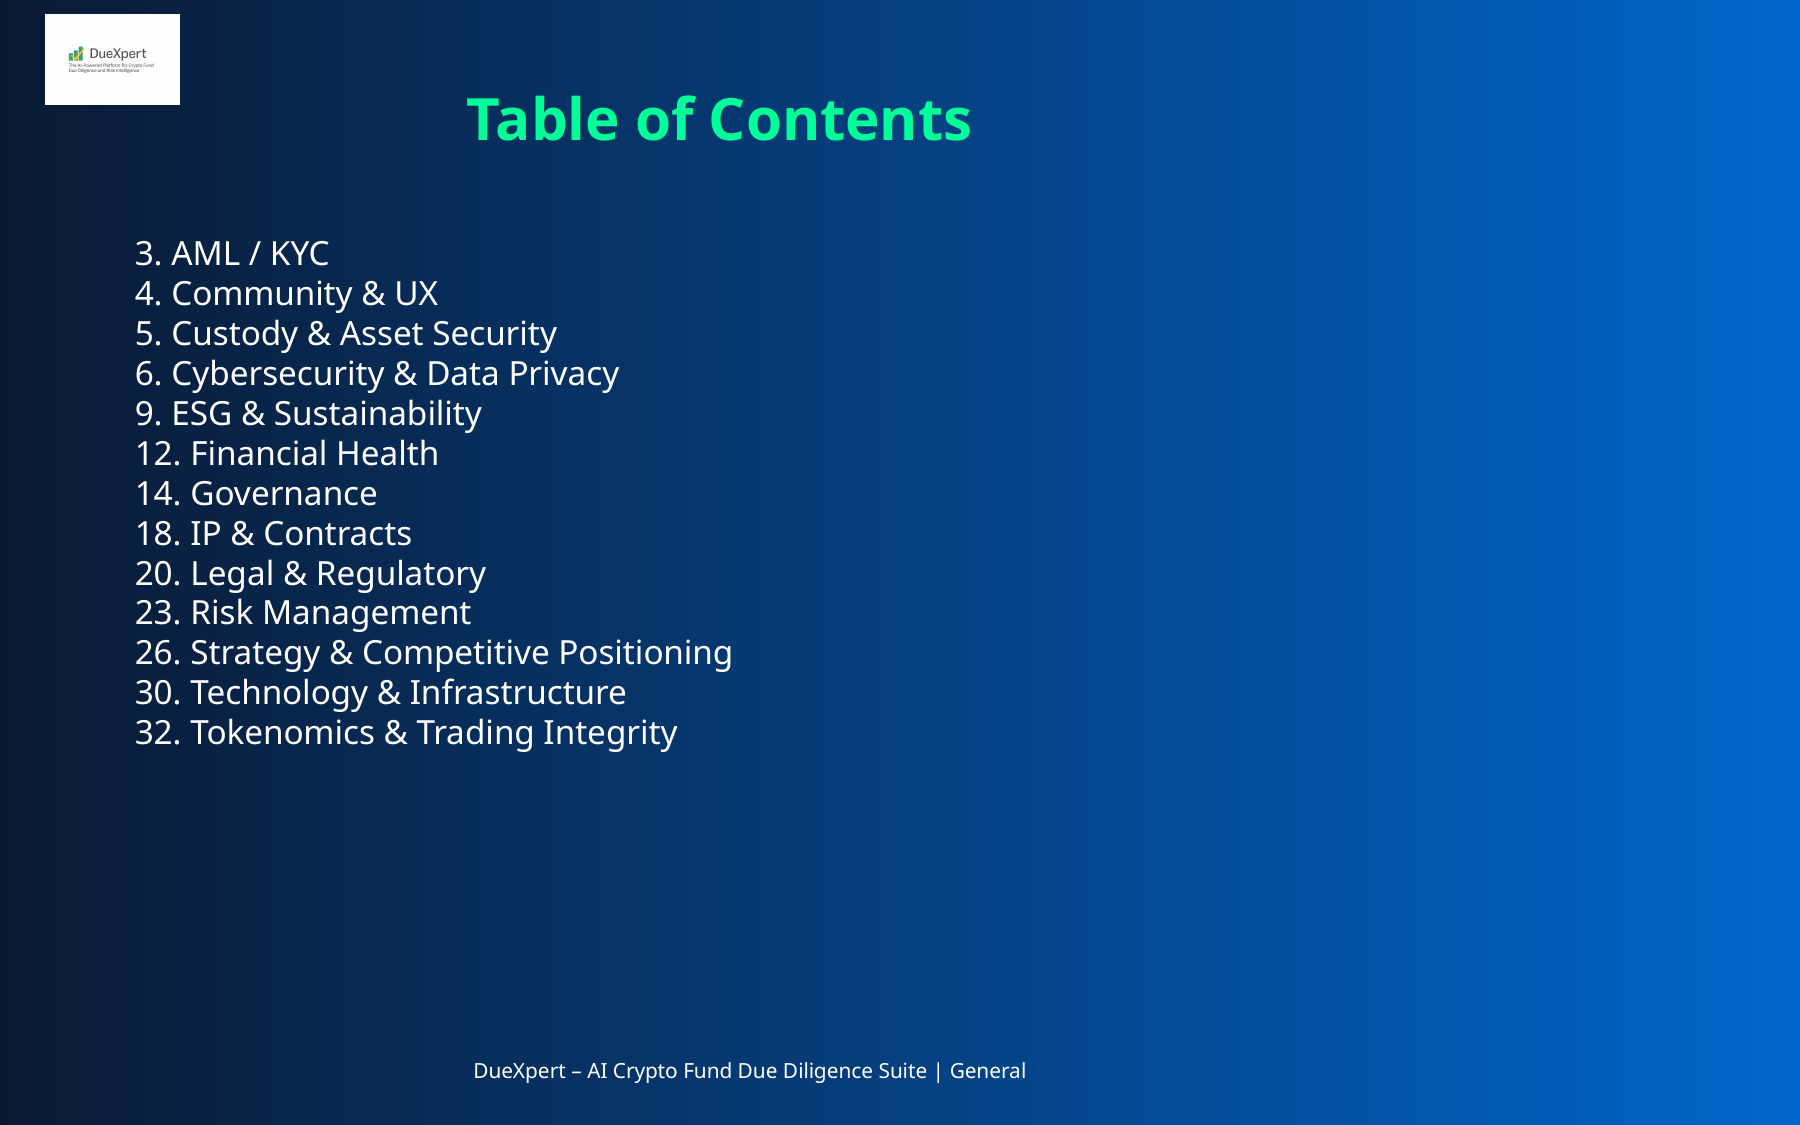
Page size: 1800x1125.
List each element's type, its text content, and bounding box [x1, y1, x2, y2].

picture [44, 14, 181, 106]
text_box Table of Contents [452, 75, 988, 160]
text_box 3. AML / KYC 4. Community & UX 5. Custody & Asset Security 6. Cybersecurity & Data Privacy 9. ESG & Sustainability 12. Financial Health 14. Governance 18. IP & Contracts 20. Legal & Regulatory 23. Risk Management 26. Strategy & Competitive Positioning 30. Technology & Infrastructure 32. Tokenomics & Trading Integrity [119, 179, 1395, 759]
text_box DueXpert – AI Crypto Fund Due Diligence Suite | General [458, 1050, 1042, 1090]
